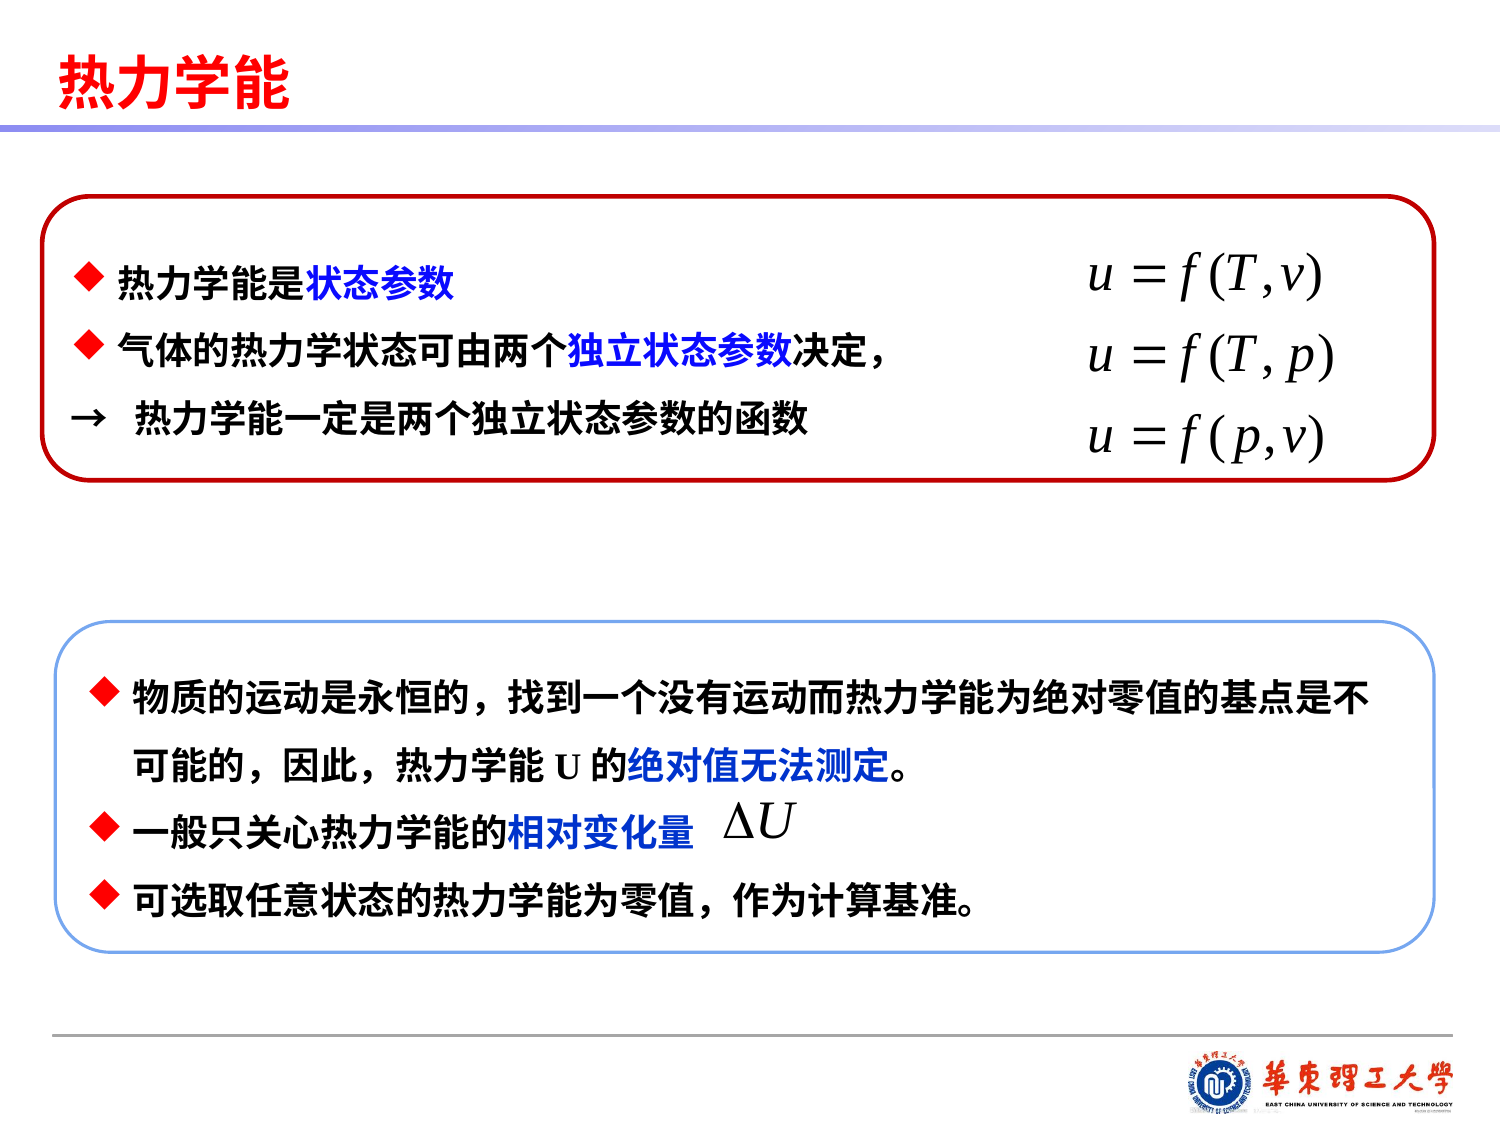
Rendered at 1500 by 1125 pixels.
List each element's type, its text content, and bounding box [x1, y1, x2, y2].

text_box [714, 788, 810, 853]
text_box 热力学能 [42, 39, 306, 125]
text_box 热力学能是状态参数 气体的热力学状态可由两个独立状态参数决定， → 热力学能一定是两个独立状态参数的函数 [42, 196, 1435, 481]
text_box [1080, 240, 1343, 476]
text_box 物质的运动是永恒的，找到一个没有运动而热力学能为绝对零值的基点是不可能的，因此，热力学能U的绝对值无法测定。 一般只关心热力学能的相对变化量 可选取任意状态的热力学能为零值，作为计算基准。 [55, 621, 1435, 953]
picture [1188, 1051, 1453, 1114]
